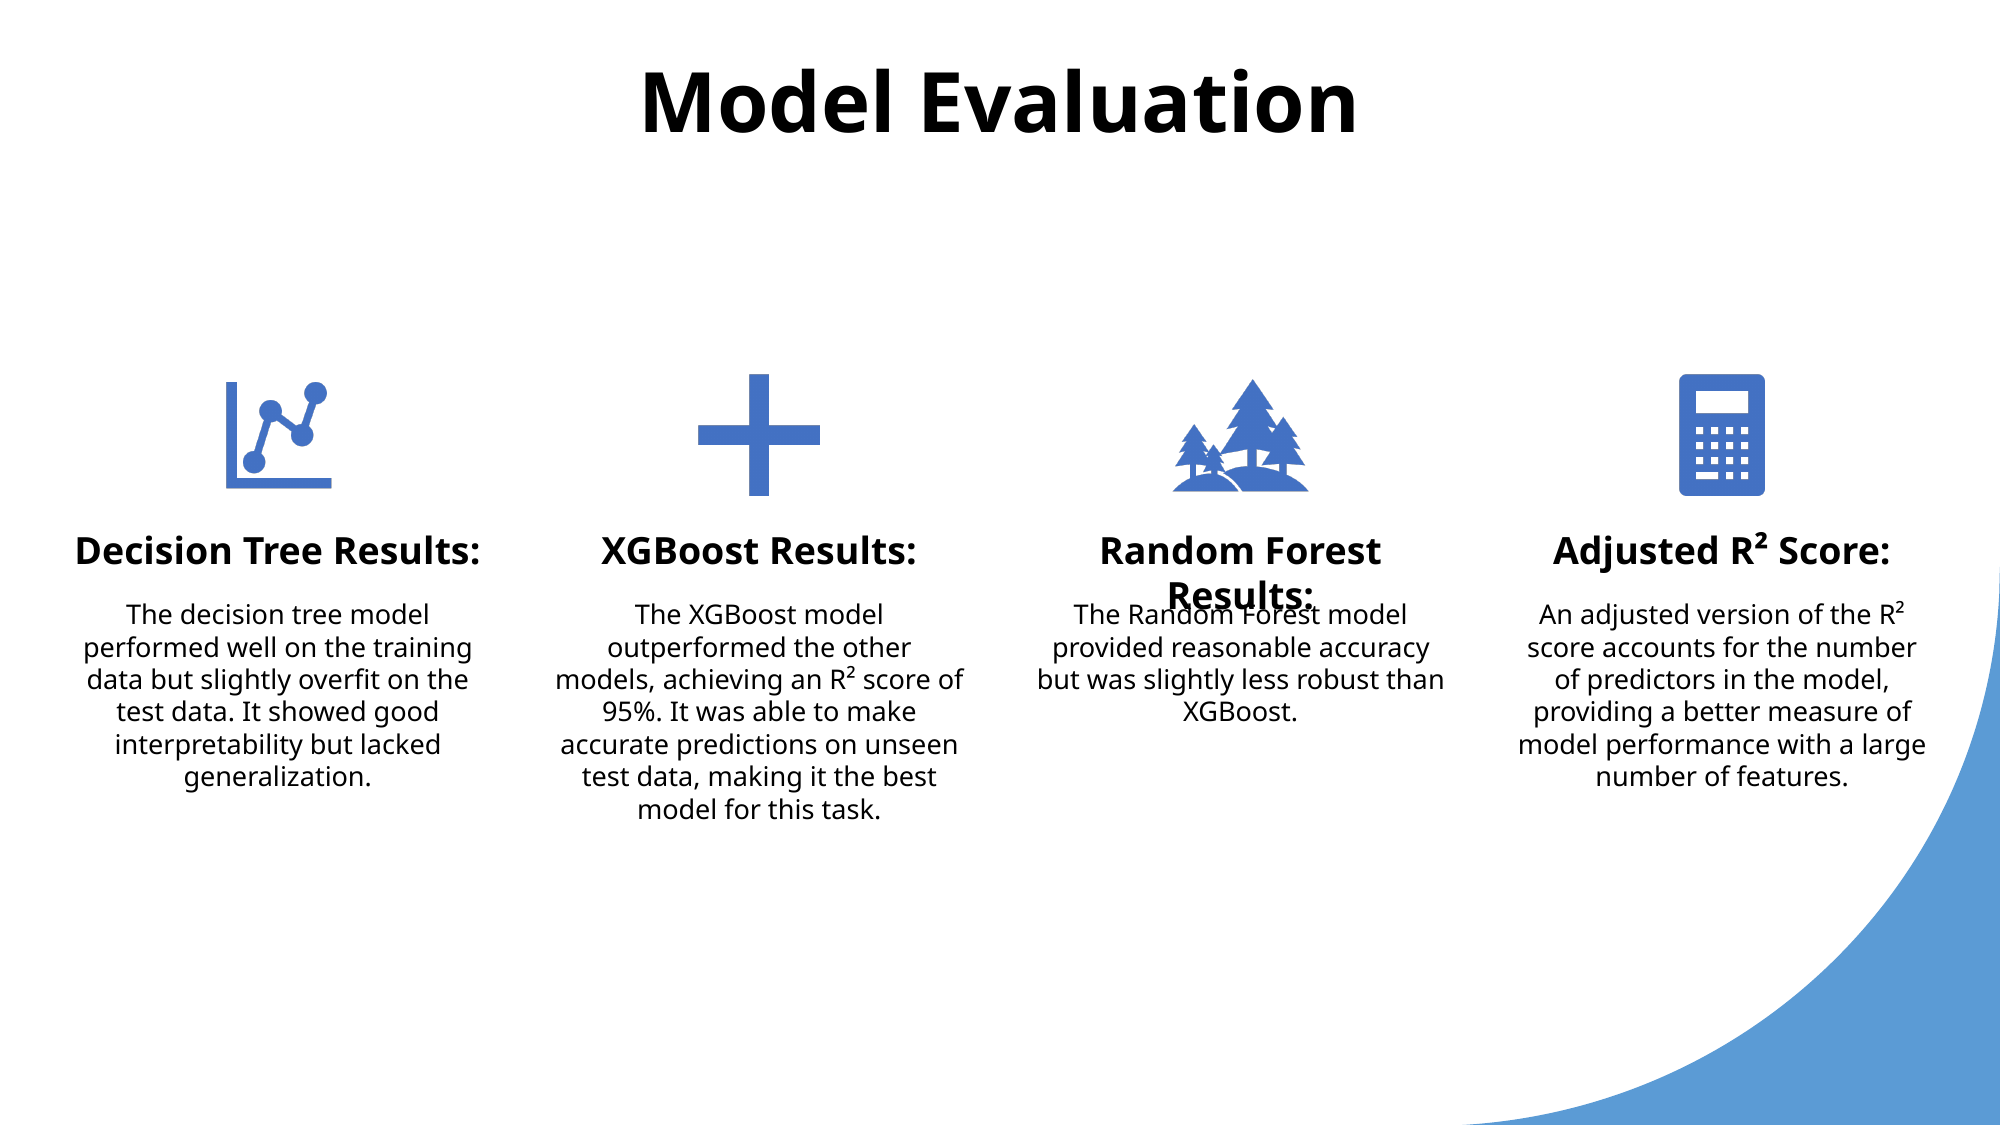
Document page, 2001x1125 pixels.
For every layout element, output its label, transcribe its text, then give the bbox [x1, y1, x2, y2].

text_box Model Evaluation [624, 41, 1376, 157]
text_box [72, 224, 1928, 968]
